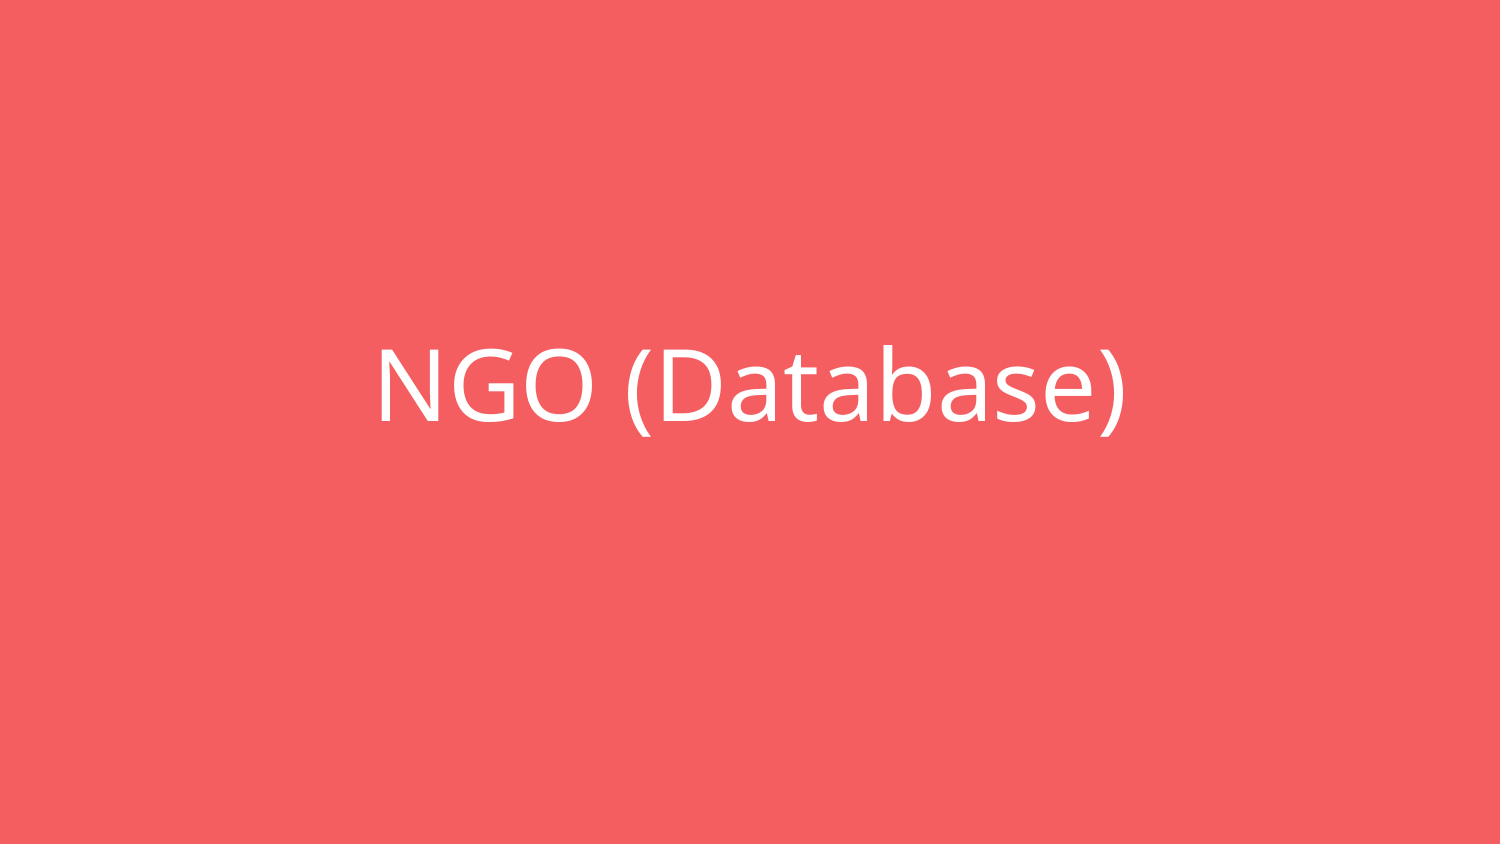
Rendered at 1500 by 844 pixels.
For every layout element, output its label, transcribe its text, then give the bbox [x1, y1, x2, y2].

title NGO (Database) [83, 233, 1417, 529]
